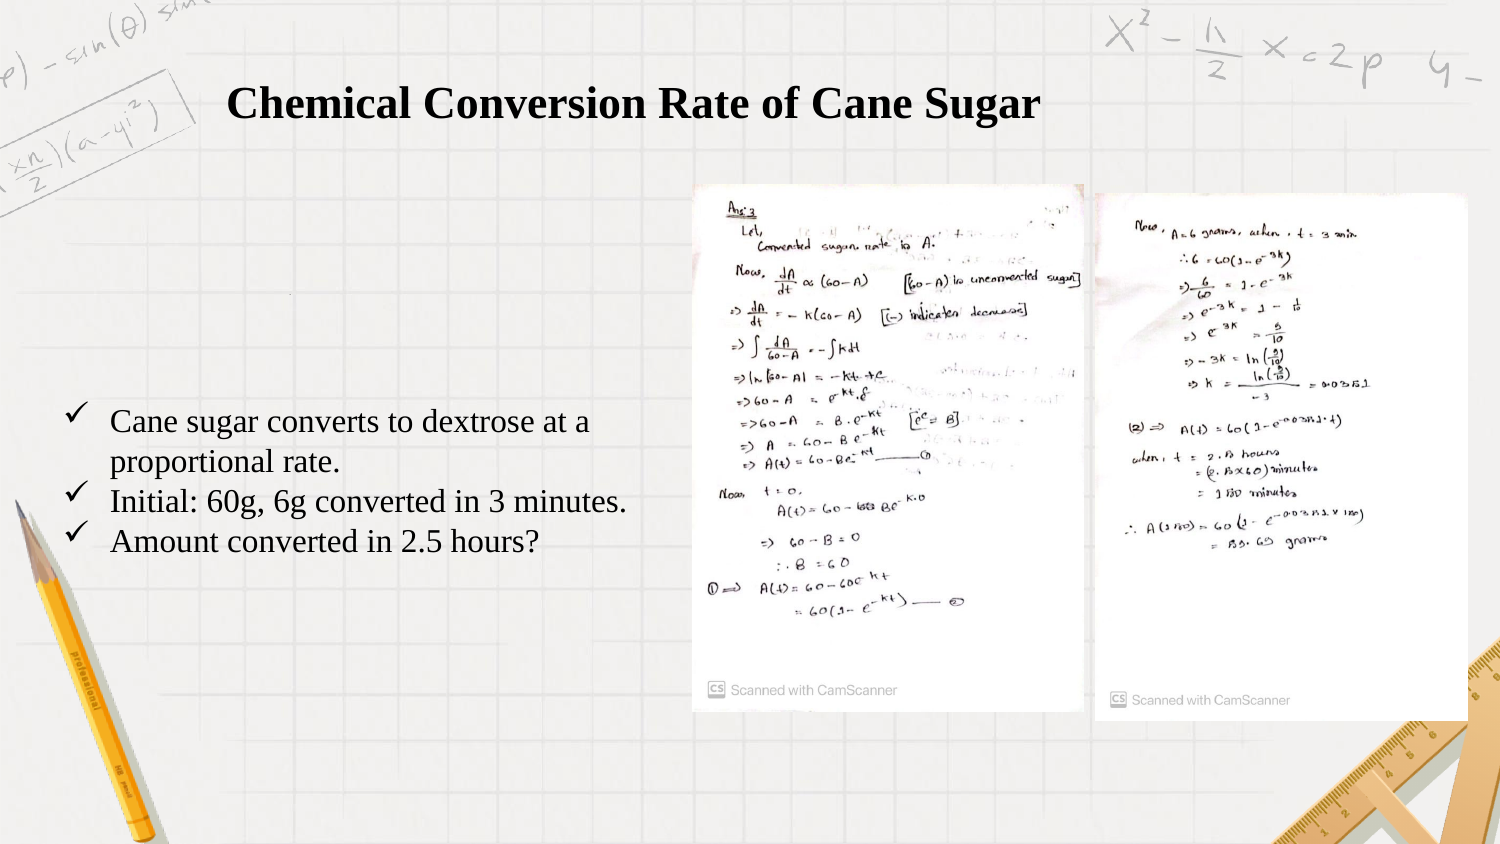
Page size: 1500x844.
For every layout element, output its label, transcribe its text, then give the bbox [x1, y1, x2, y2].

text_box Cane sugar converts to dextrose at a proportional rate. Initial: 60g, 6g converted in 3 minutes. Amount converted in 2.5 hours? [62, 357, 683, 559]
picture [0, 0, 1500, 844]
title Chemical Conversion Rate of Cane Sugar [223, 70, 1139, 243]
